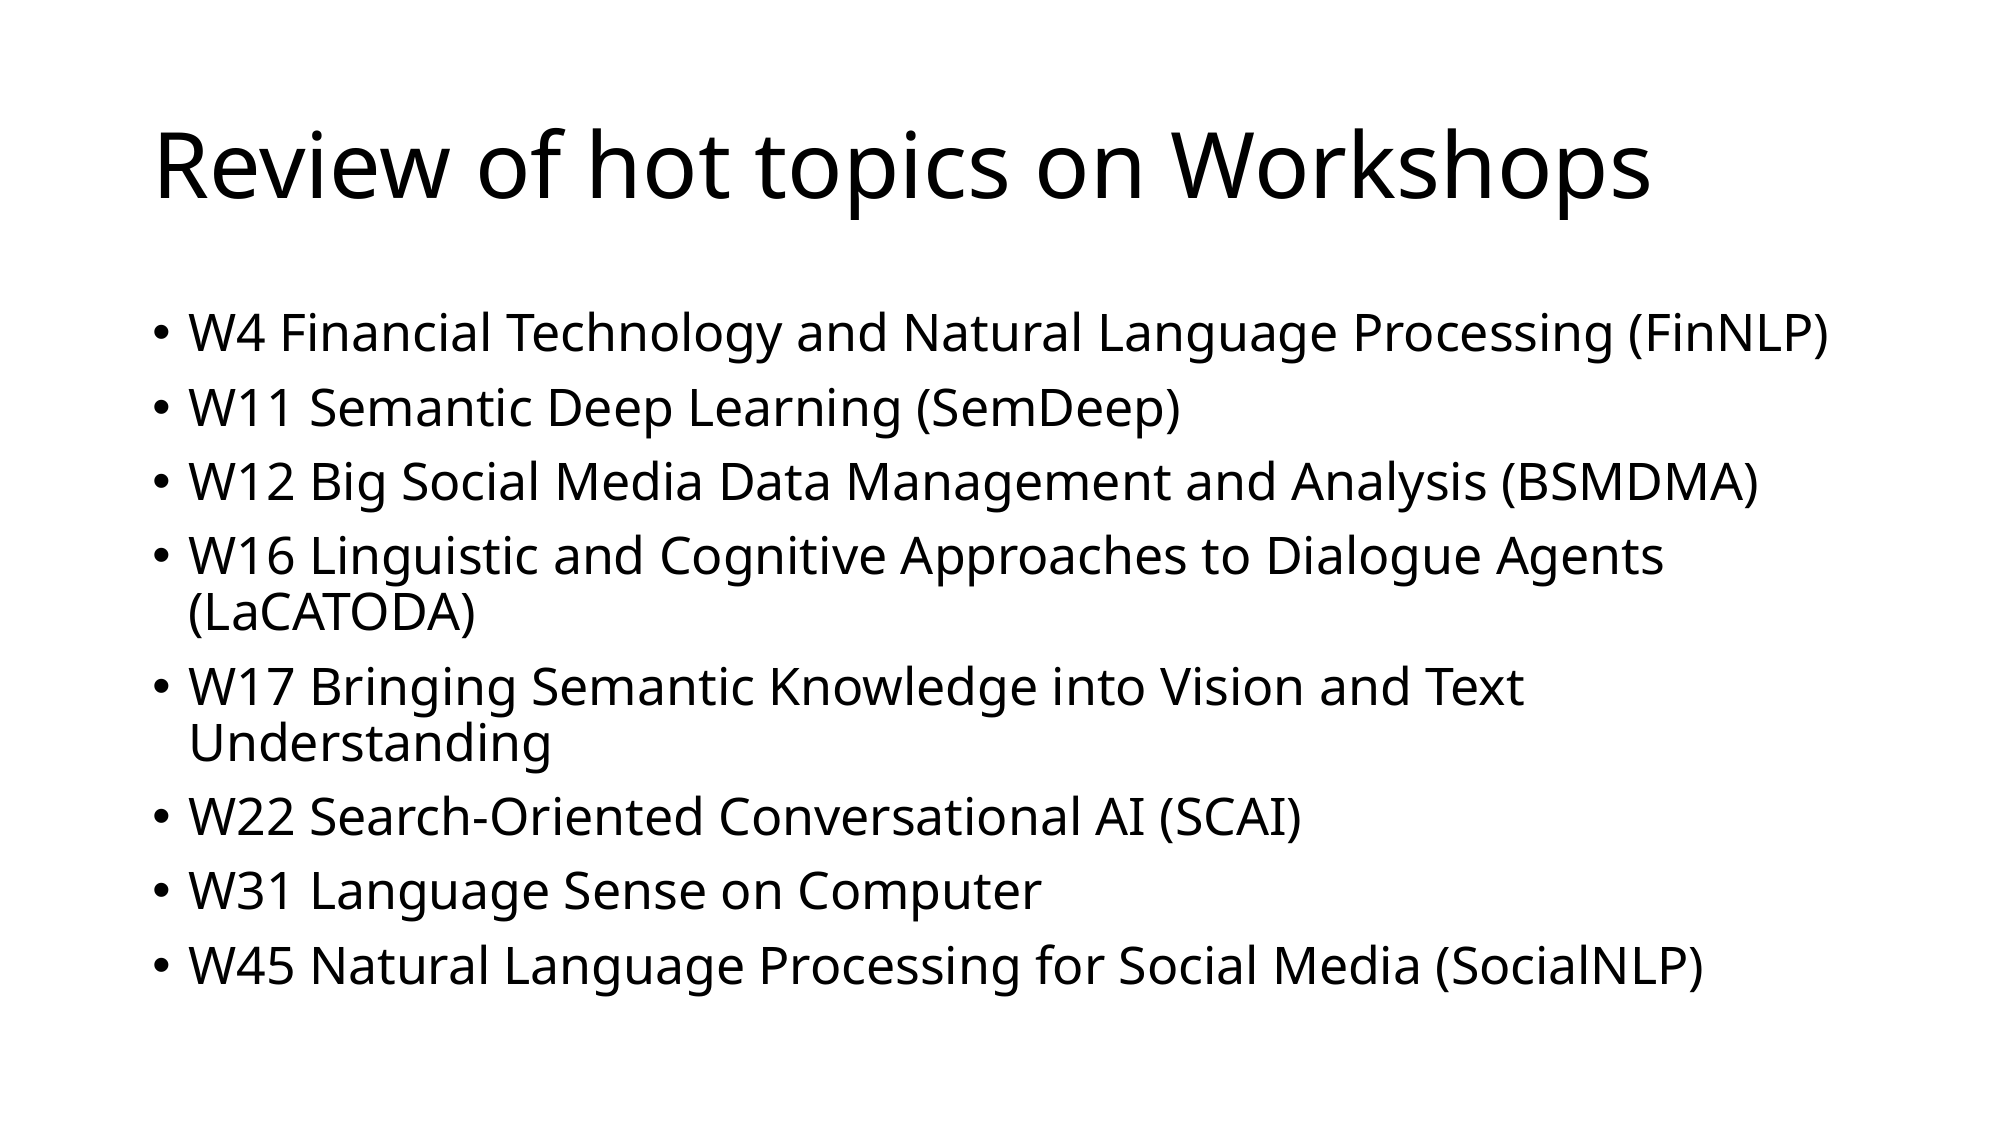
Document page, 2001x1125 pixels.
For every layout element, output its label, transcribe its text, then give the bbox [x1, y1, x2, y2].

title Review of hot topics on Workshops [137, 59, 1863, 278]
list W4 Financial Technology and Natural Language Processing (FinNLP) W11 Semantic Deep Learning (SemDeep) W12 Big Social Media Data Management and Analysis (BSMDMA) W16 Linguistic and Cognitive Approaches to Dialogue Agents (LaCATODA) W17 Bringing Semantic Knowledge into Vision and Text Understanding W22 Search-Oriented Conversational AI (SCAI) W31 Language Sense on Computer W45 Natural Language Processing for Social Media (SocialNLP) [137, 299, 1863, 1014]
